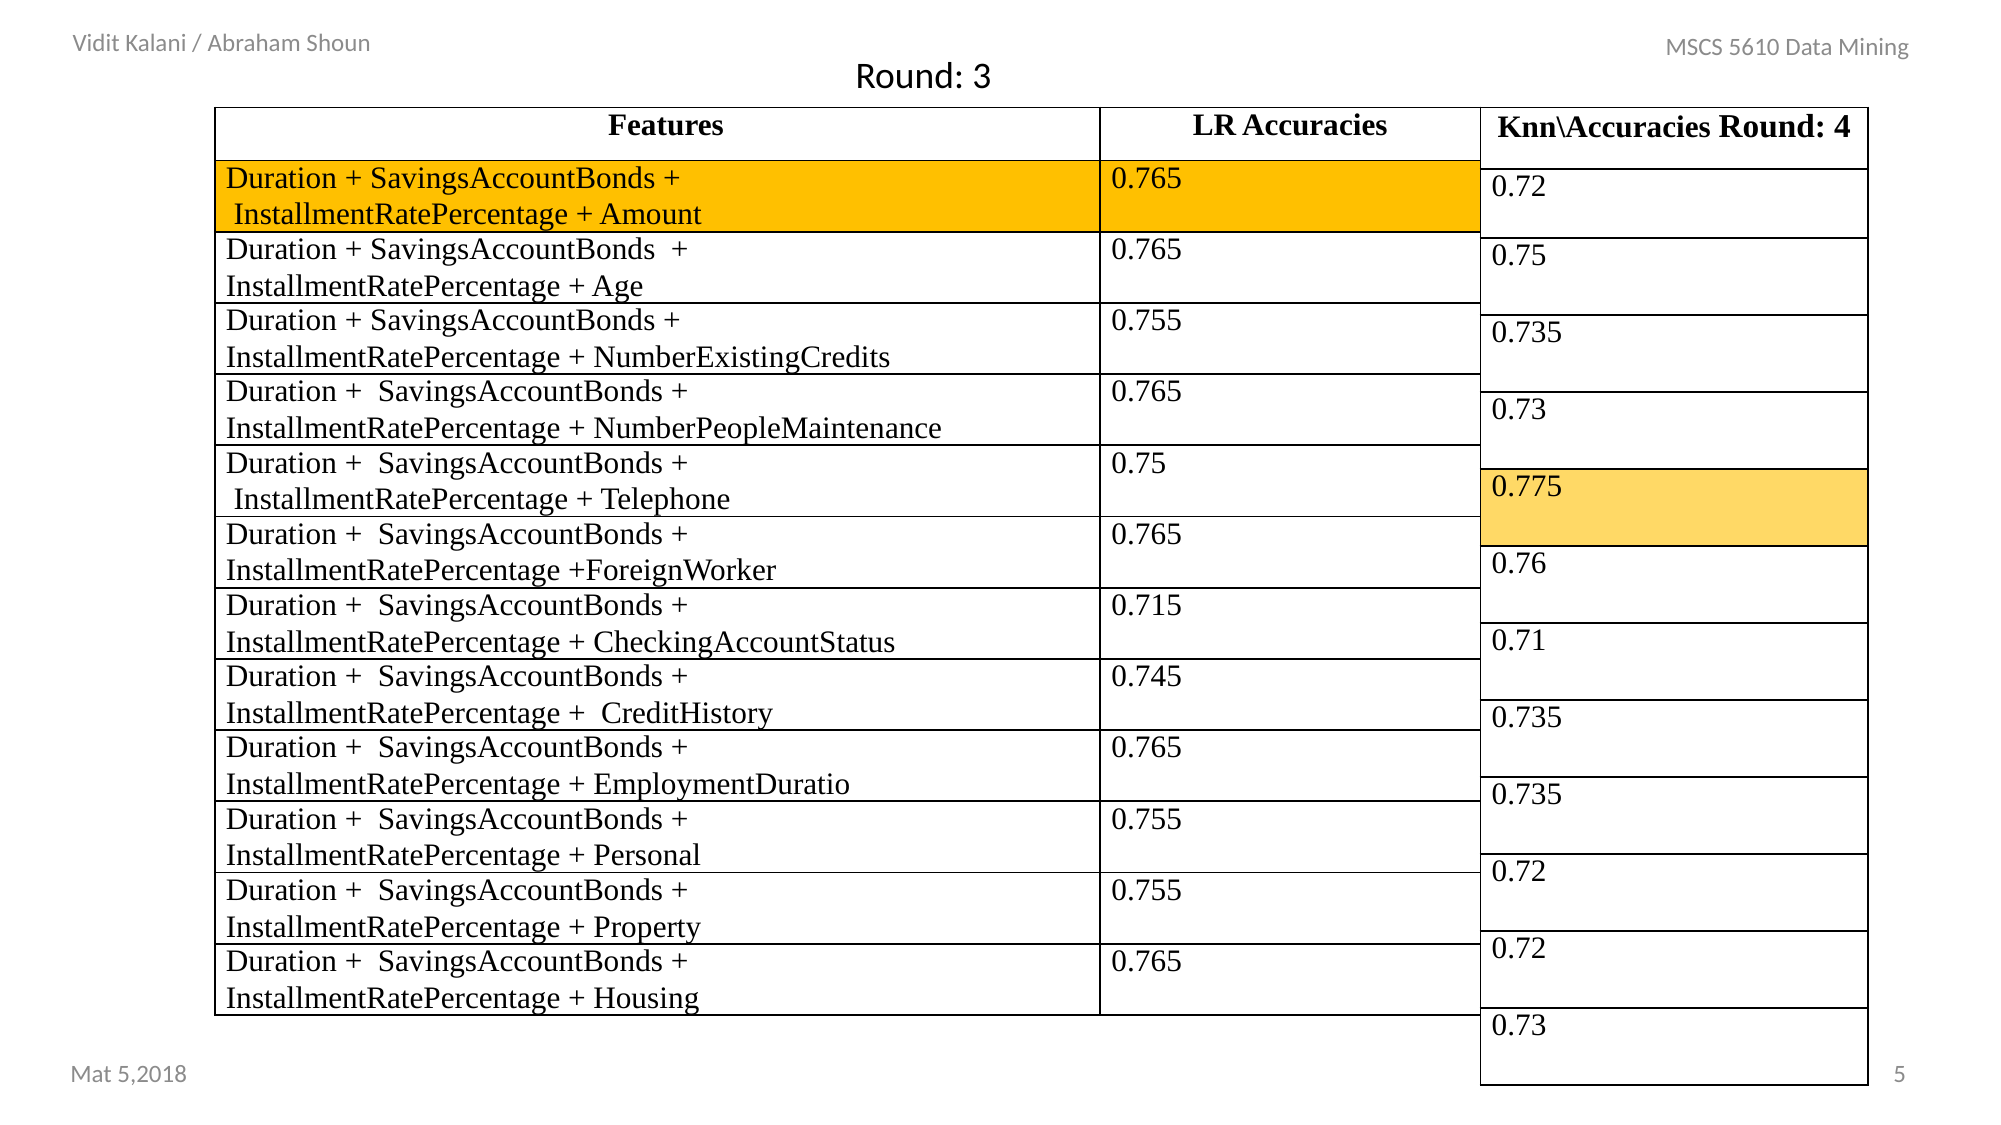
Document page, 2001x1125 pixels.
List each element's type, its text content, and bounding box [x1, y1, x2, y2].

table_cell Duration + SavingsAccountBonds + InstallmentRatePercentage + Amount [216, 161, 1099, 231]
table_cell Duration + SavingsAccountBonds + InstallmentRatePercentage + CreditHistory [216, 660, 1099, 729]
table_cell 0.71 [1481, 624, 1867, 699]
table_cell Duration + SavingsAccountBonds + InstallmentRatePercentage + Age [216, 233, 1099, 302]
text_box MSCS 5610 Data Mining [1650, 15, 2000, 76]
text_box Round: 3 [840, 43, 2000, 104]
table_cell 0.73 [1481, 393, 1867, 468]
table_cell 0.75 [1481, 239, 1867, 314]
table_cell 0.72 [1481, 855, 1867, 930]
table_cell 0.735 [1481, 778, 1867, 853]
table_cell Duration + SavingsAccountBonds + InstallmentRatePercentage + CheckingAccountStatus [216, 589, 1099, 658]
table_cell 0.765 [1101, 233, 1480, 302]
table_cell Duration + SavingsAccountBonds + InstallmentRatePercentage + NumberExistingCredits [216, 304, 1099, 373]
table_cell 0.755 [1101, 304, 1480, 373]
table_cell 0.765 [1101, 161, 1480, 231]
table_cell 0.755 [1101, 873, 1480, 943]
table_cell Duration + SavingsAccountBonds + InstallmentRatePercentage + Telephone [216, 446, 1099, 516]
table_cell 0.75 [1101, 446, 1480, 516]
table_cell 0.72 [1481, 932, 1867, 1007]
table_cell 0.72 [1481, 170, 1867, 237]
table_cell 0.765 [1101, 375, 1480, 444]
table_cell Duration + SavingsAccountBonds + InstallmentRatePercentage + NumberPeopleMaintenance [216, 375, 1099, 444]
table_cell 0.76 [1481, 547, 1867, 622]
table_cell Duration + SavingsAccountBonds + InstallmentRatePercentage + Personal [216, 802, 1099, 872]
slide_number Mat 5,2018 [55, 1042, 506, 1103]
table_cell 0.735 [1481, 316, 1867, 391]
table_cell 0.765 [1101, 945, 1480, 1014]
table_cell Duration + SavingsAccountBonds + InstallmentRatePercentage +ForeignWorker [216, 517, 1099, 587]
table_cell 0.735 [1481, 701, 1867, 776]
table_cell 0.765 [1101, 517, 1480, 587]
table_header LR Accuracies [1101, 108, 1480, 160]
table_cell 0.73 [1481, 1009, 1867, 1084]
table_cell Duration + SavingsAccountBonds + InstallmentRatePercentage + EmploymentDuratio [216, 731, 1099, 800]
table_cell 0.775 [1481, 470, 1867, 545]
table_cell 0.715 [1101, 589, 1480, 658]
table_cell 0.745 [1101, 660, 1480, 729]
table_cell 0.765 [1101, 731, 1480, 800]
table_cell Duration + SavingsAccountBonds + InstallmentRatePercentage + Housing [216, 945, 1099, 1014]
table_header Features [216, 108, 1099, 160]
slide_number 5 [1471, 1042, 1922, 1103]
table_cell Duration + SavingsAccountBonds + InstallmentRatePercentage + Property [216, 873, 1099, 943]
text_box Vidit Kalani / Abraham Shoun [57, 11, 508, 72]
table_cell 0.755 [1101, 802, 1480, 872]
table_header Knn\Accuracies Round: 4 [1481, 108, 1867, 168]
